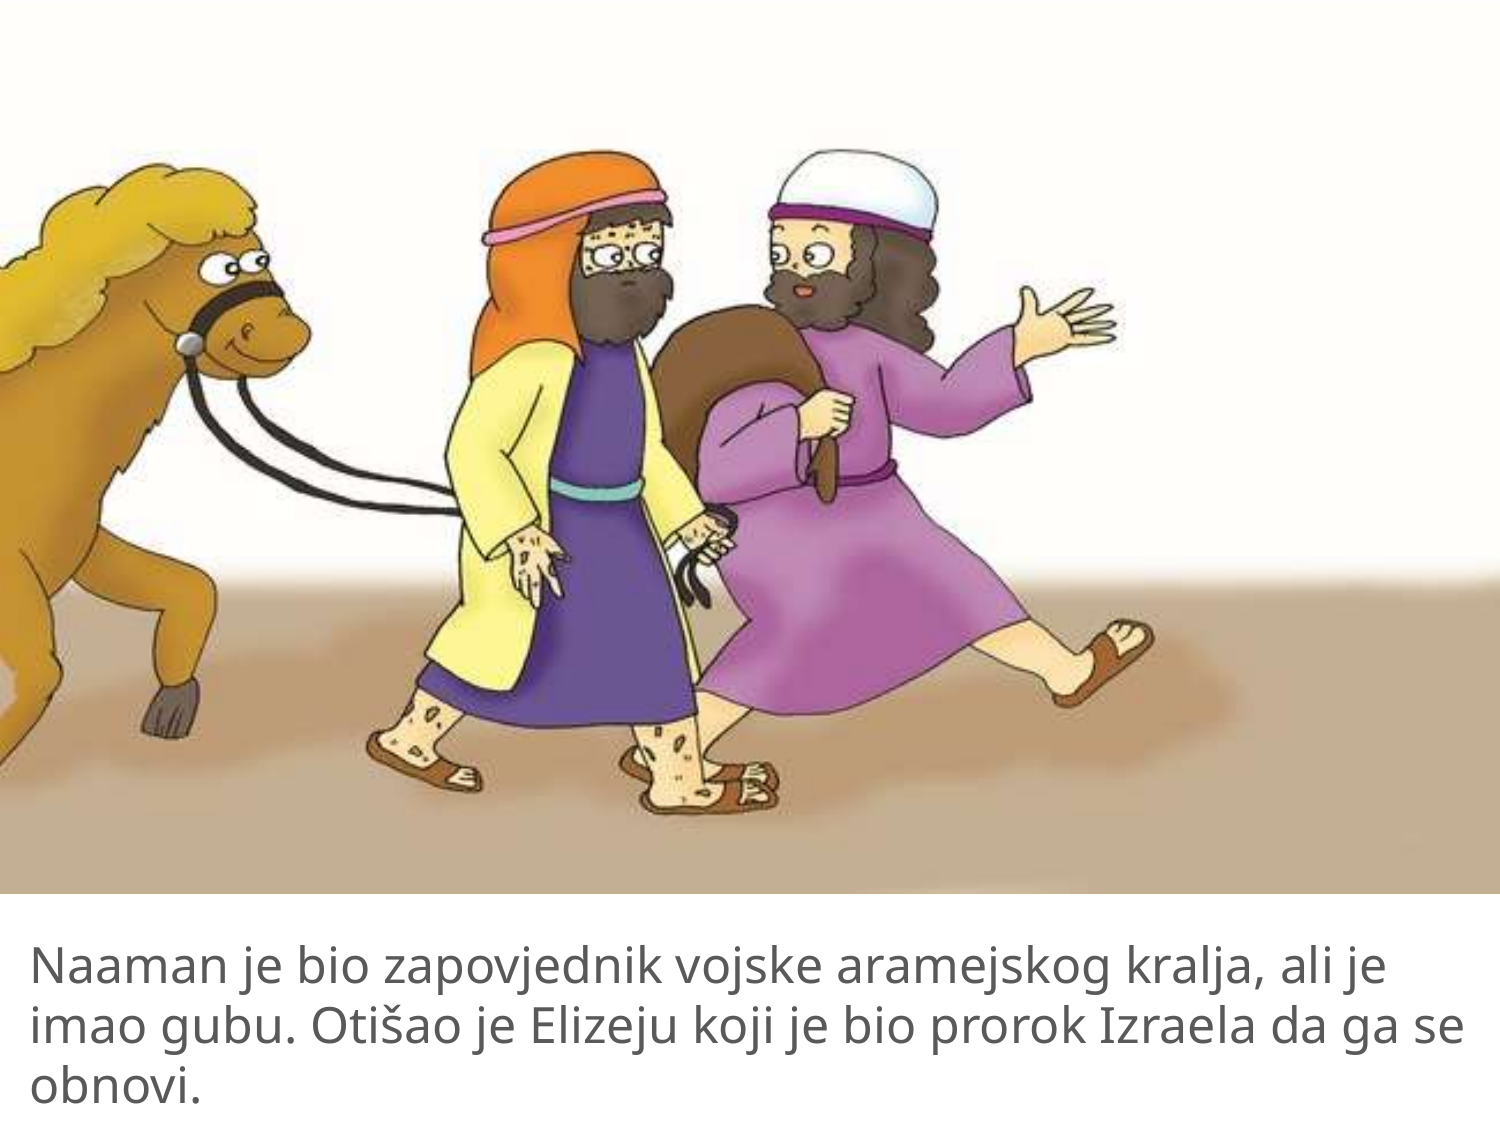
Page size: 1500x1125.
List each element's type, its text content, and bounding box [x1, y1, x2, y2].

picture [0, 1, 1500, 894]
text_box Naaman je bio zapovjednik vojske aramejskog kralja, ali je imao gubu. Otišao je Elizeju koji je bio prorok Izraela da ga se obnovi. [14, 925, 1486, 1121]
